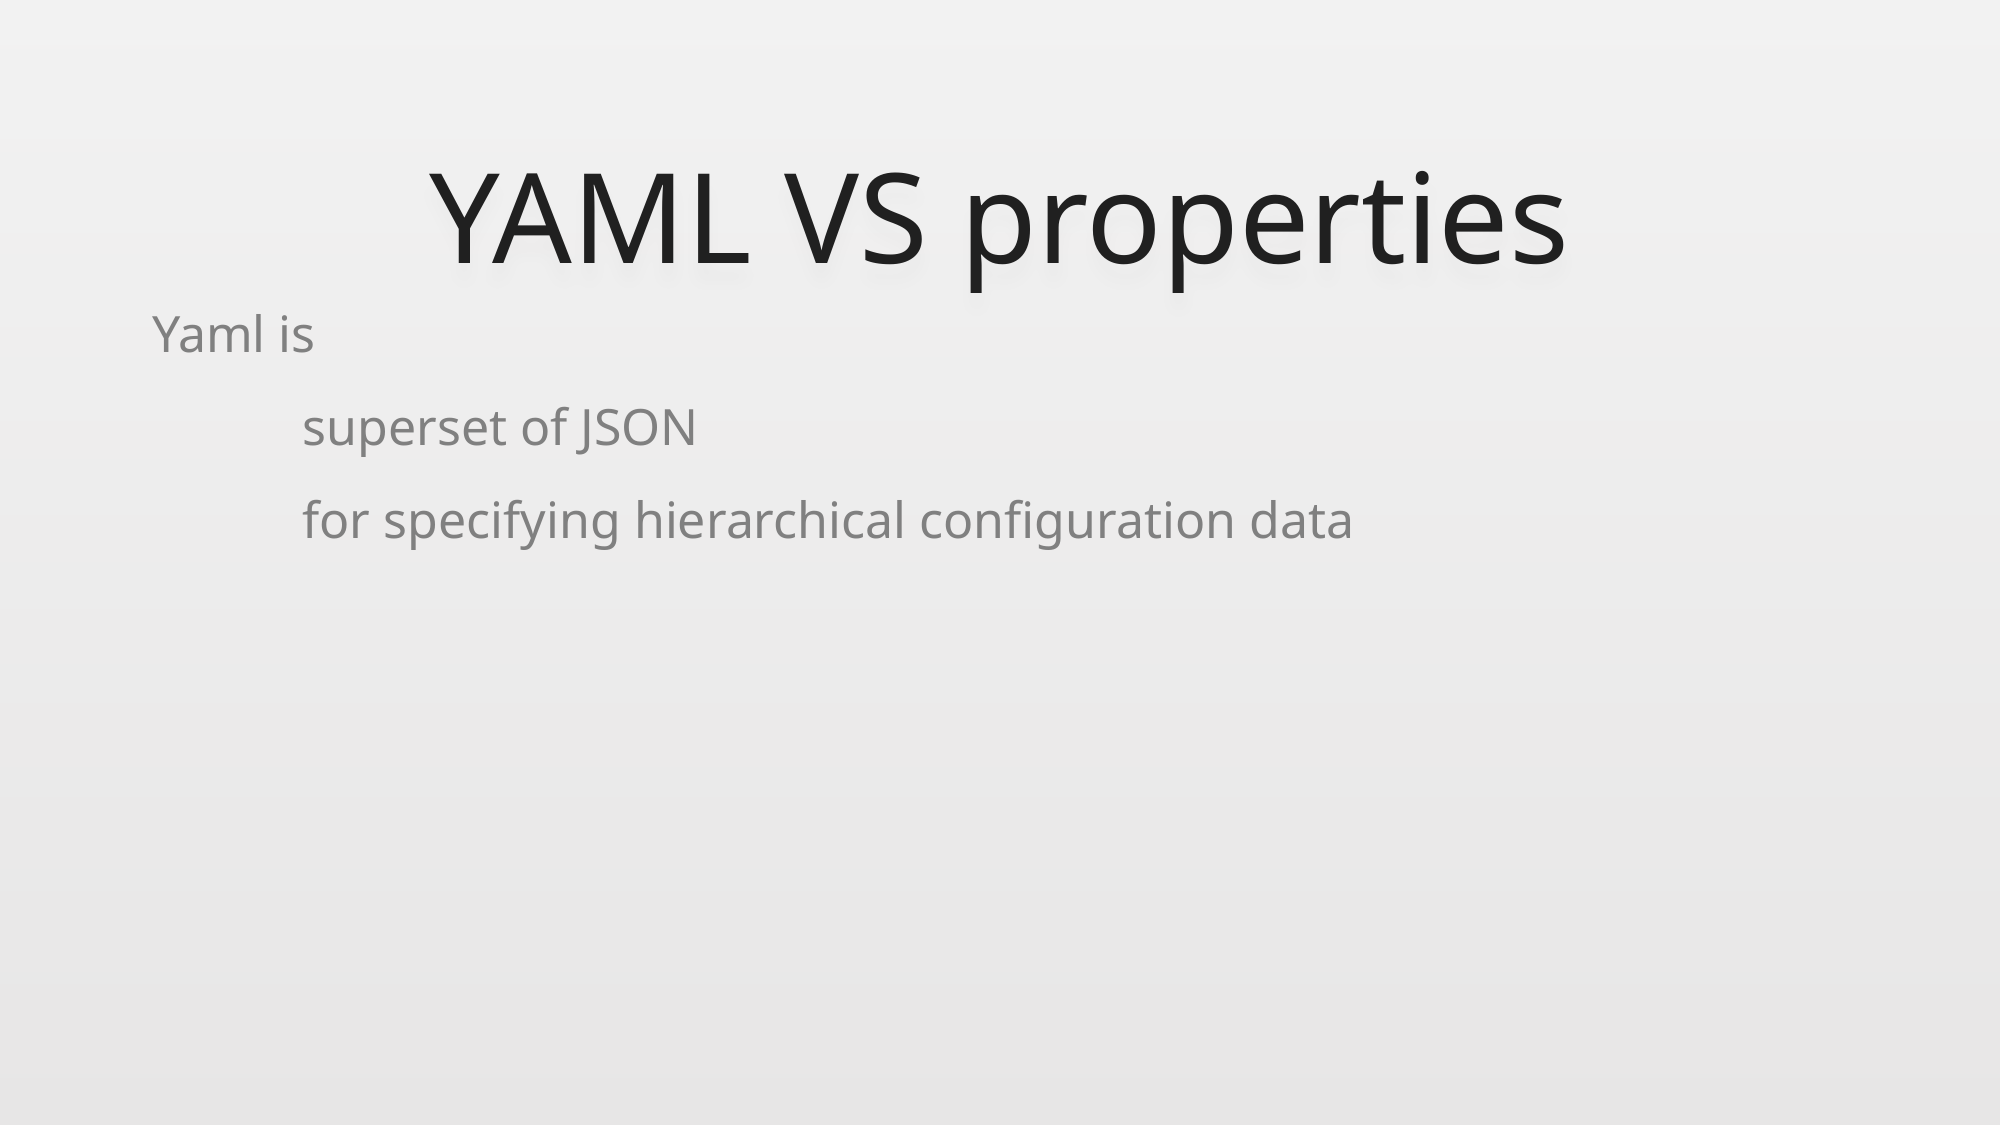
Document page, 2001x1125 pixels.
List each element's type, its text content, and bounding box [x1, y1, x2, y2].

subtitle Yaml is superset of JSON for specifying hierarchical configuration data [137, 283, 1863, 1082]
title YAML VS properties [137, 86, 1863, 283]
